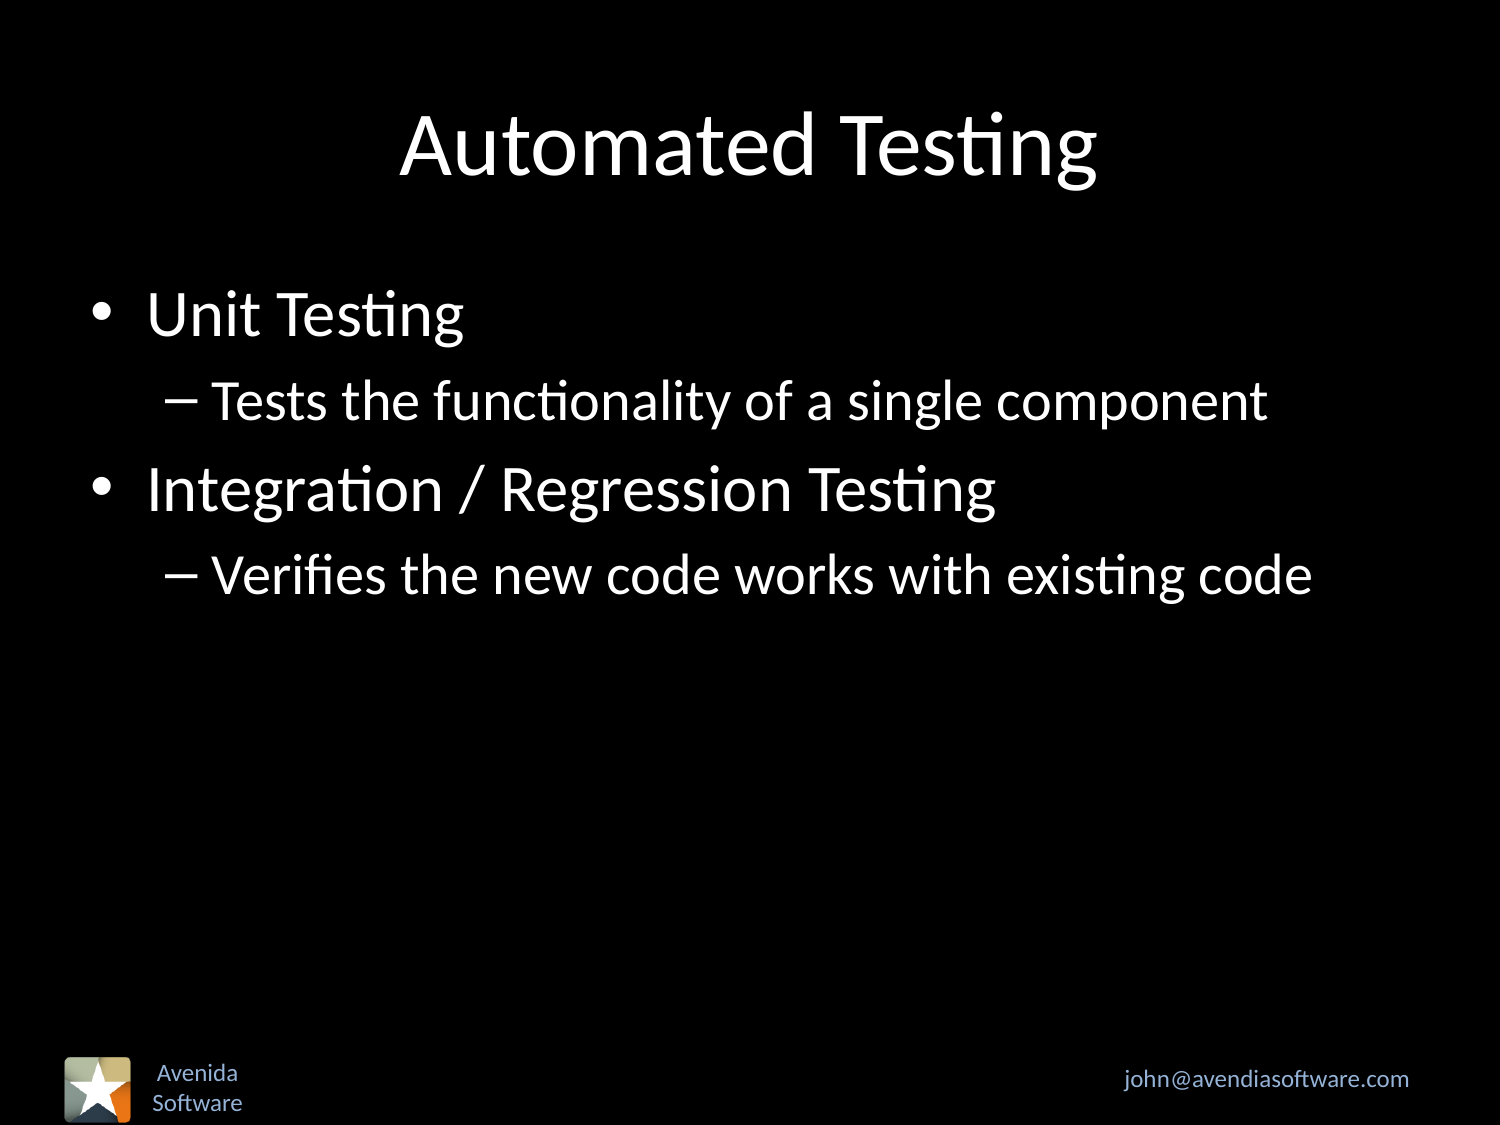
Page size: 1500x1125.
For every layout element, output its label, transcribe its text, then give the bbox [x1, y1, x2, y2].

title Automated Testing [75, 45, 1425, 233]
list Unit Testing Tests the functionality of a single component Integration / Regression Testing Verifies the new code works with existing code [75, 262, 1425, 1005]
picture [61, 1054, 133, 1125]
